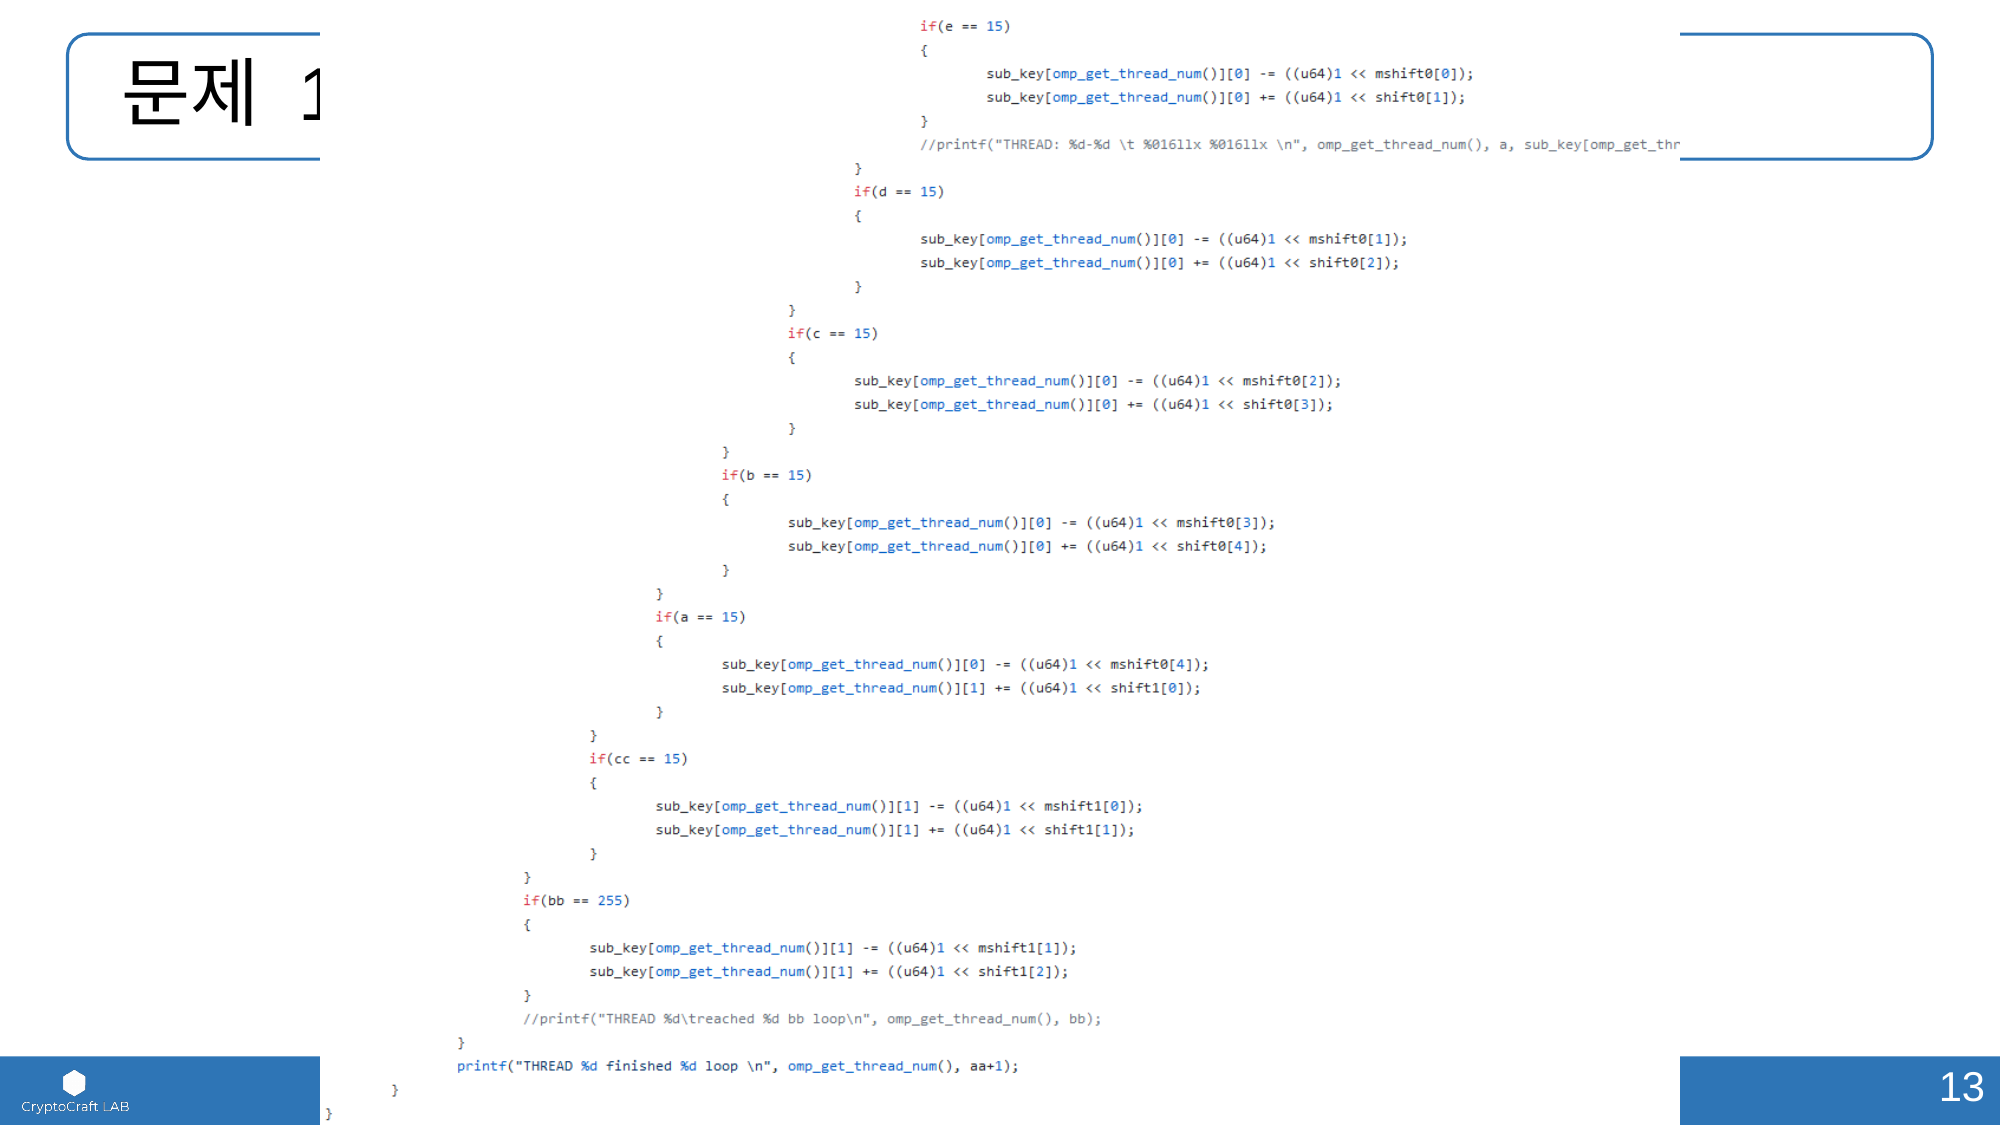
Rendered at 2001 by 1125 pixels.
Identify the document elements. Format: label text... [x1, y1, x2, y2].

title 문제 1 [67, 34, 320, 160]
picture [13, 1061, 138, 1123]
title 문제 1 [1680, 34, 1933, 160]
picture [320, 0, 1680, 1125]
